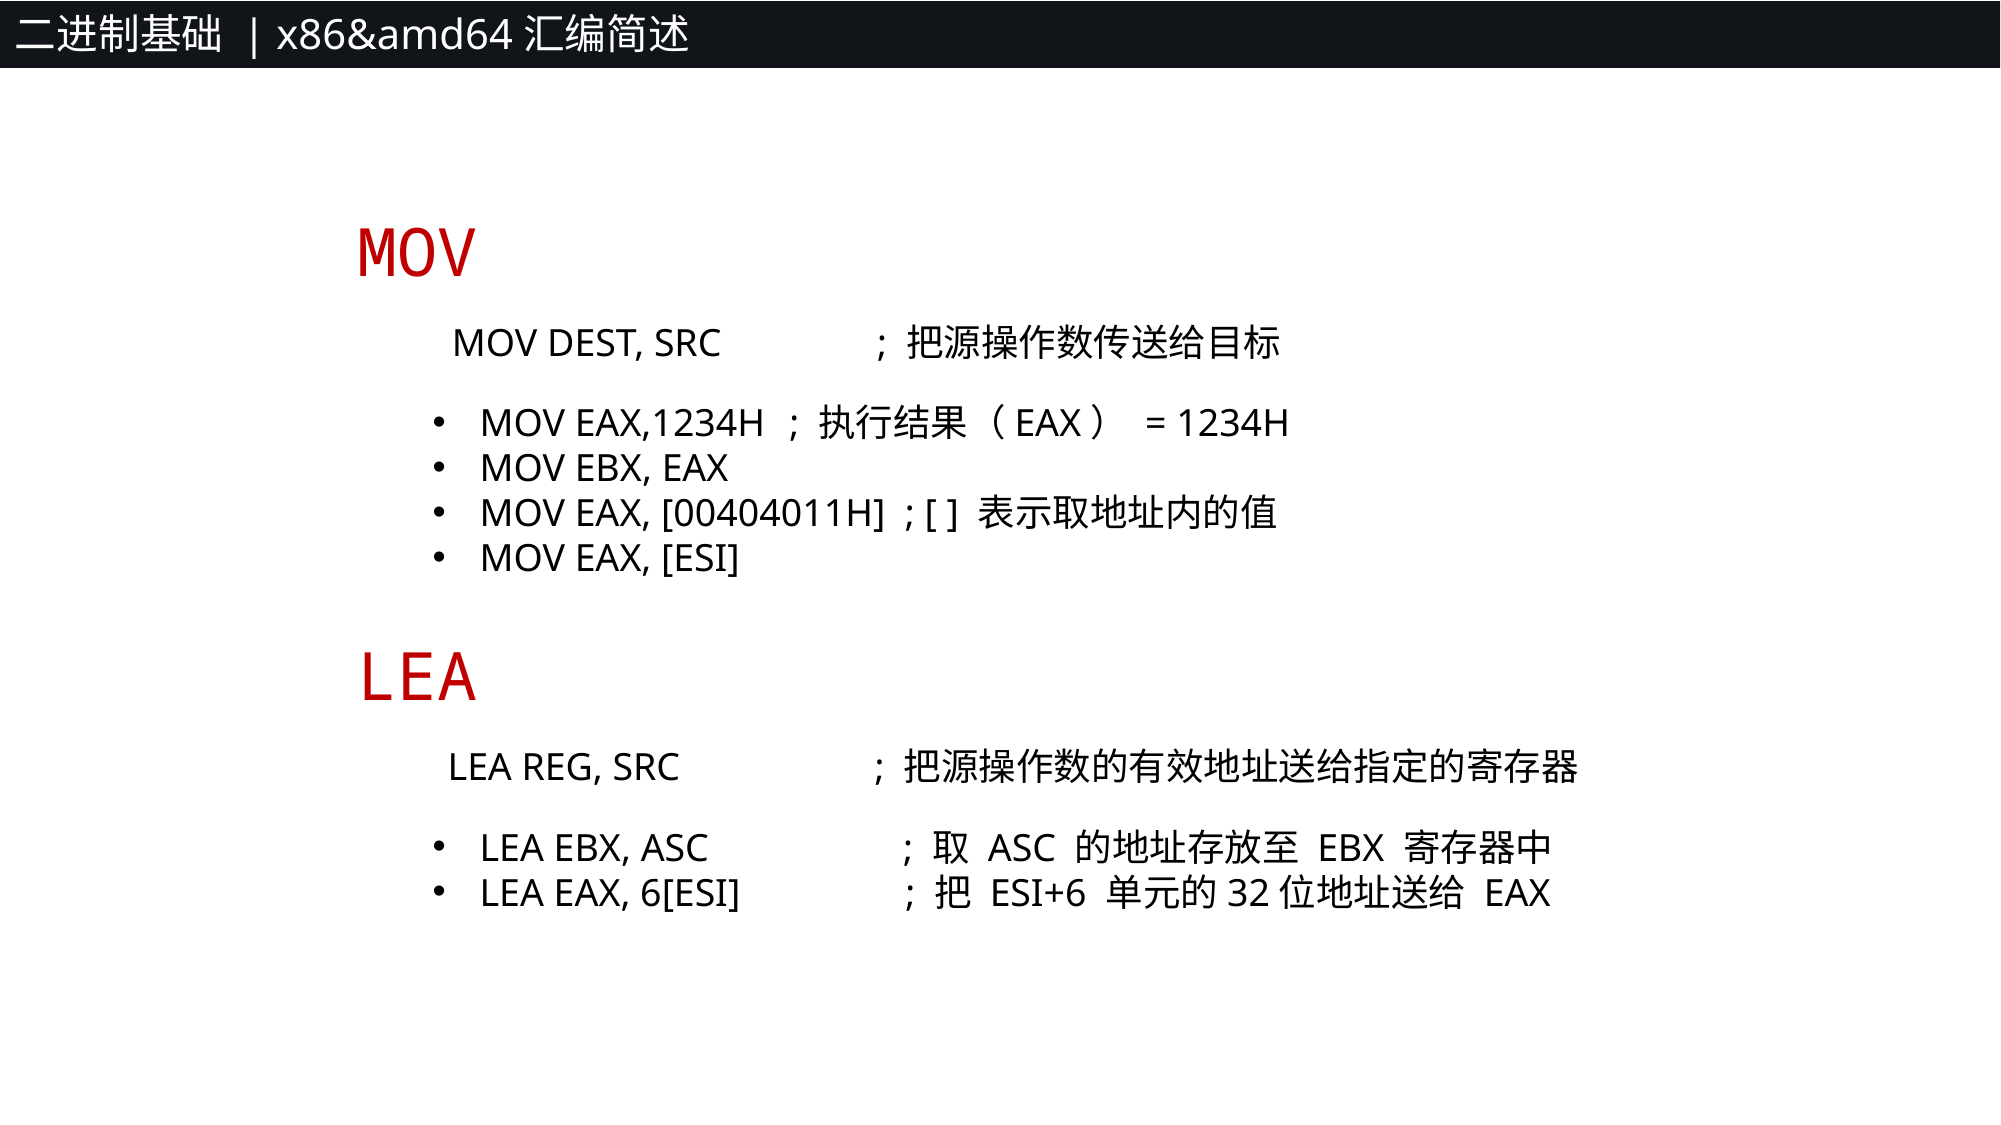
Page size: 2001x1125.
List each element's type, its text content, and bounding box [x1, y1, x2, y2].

text_box MOV EAX,1234H ; 执行结果（EAX） = 1234H MOV EBX, EAX MOV EAX, [00404011H] ; [ ] 表示取地址内的值 MOV EAX, [ESI] [417, 391, 1424, 587]
text_box LEA REG, SRC ; 把源操作数的有效地址送给指定的寄存器 [432, 735, 1594, 796]
text_box 二进制基础 | x86&amd64汇编简述 [0, 0, 925, 65]
text_box MOV DEST, SRC ; 把源操作数传送给目标 [437, 311, 1297, 372]
text_box LEA [343, 626, 493, 722]
text_box MOV [343, 202, 493, 297]
text_box LEA EBX, ASC ; 取 ASC 的地址存放至 EBX 寄存器中 LEA EAX, 6[ESI] ; 把 ESI+6 单元的32位地址送给 EAX [417, 816, 1803, 921]
